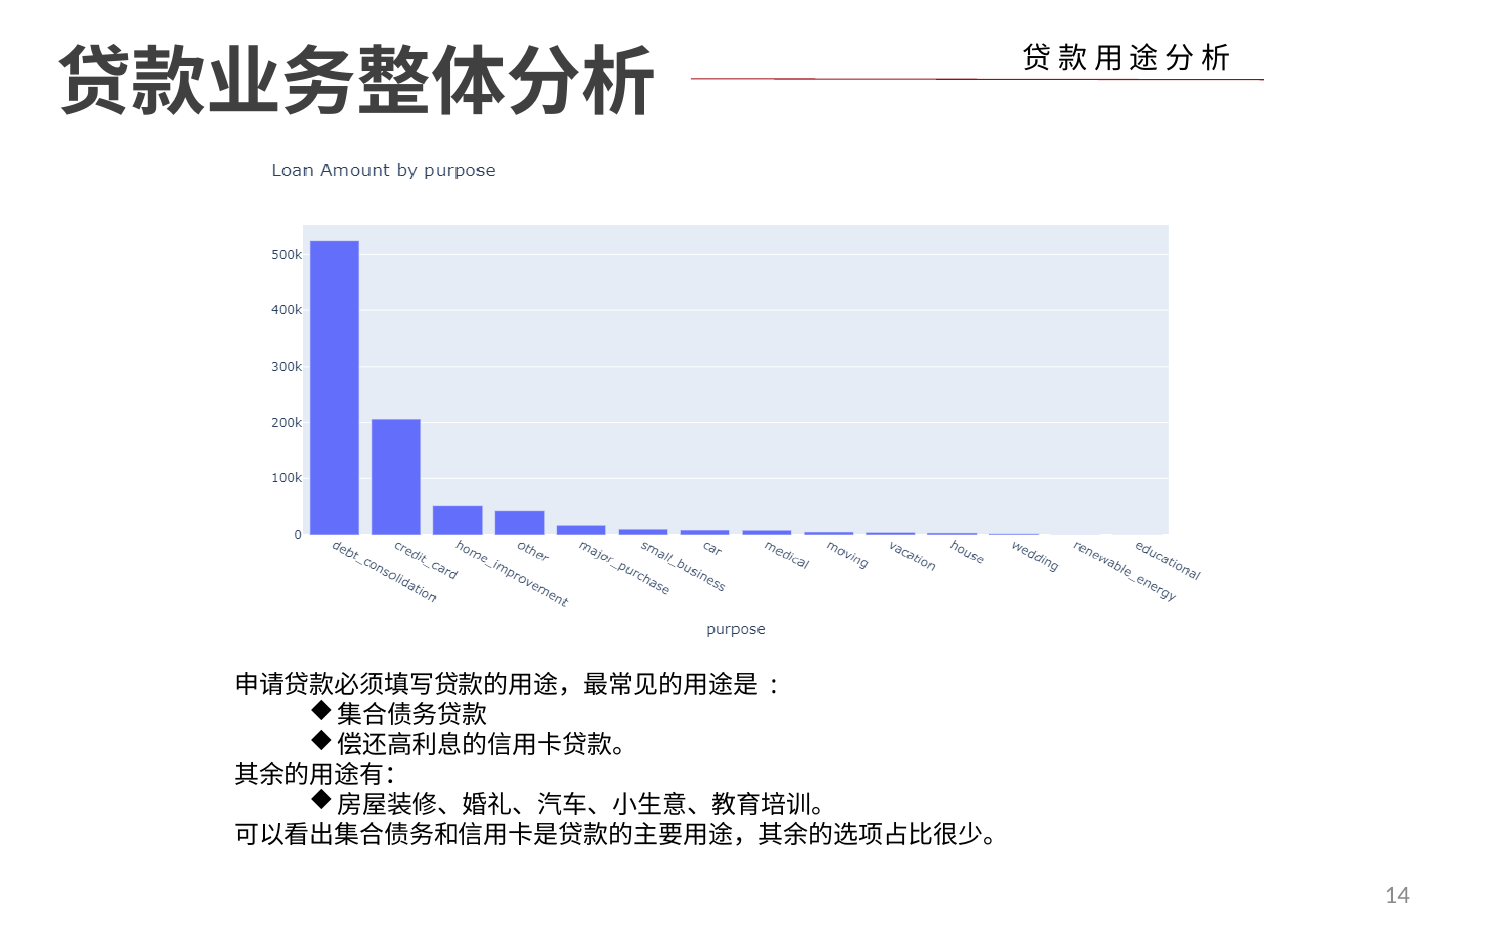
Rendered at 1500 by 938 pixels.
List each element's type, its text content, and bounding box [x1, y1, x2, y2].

text_box 申请贷款必须填写贷款的用途，最常见的用途是 : 集合债务贷款 偿还高利息的信用卡贷款。 其余的用途有： 房屋装修、婚礼、汽车、小生意、教育培训。 可以看出集合债务和信用卡是贷款的主要用途，其余的选项占比很少。 [219, 661, 1281, 856]
slide_number 14 [1074, 868, 1425, 919]
picture [220, 125, 1253, 645]
text_box 贷 款 用 途 分 析 [1007, 31, 1246, 77]
text_box 贷款业务整体分析 [41, 26, 691, 132]
